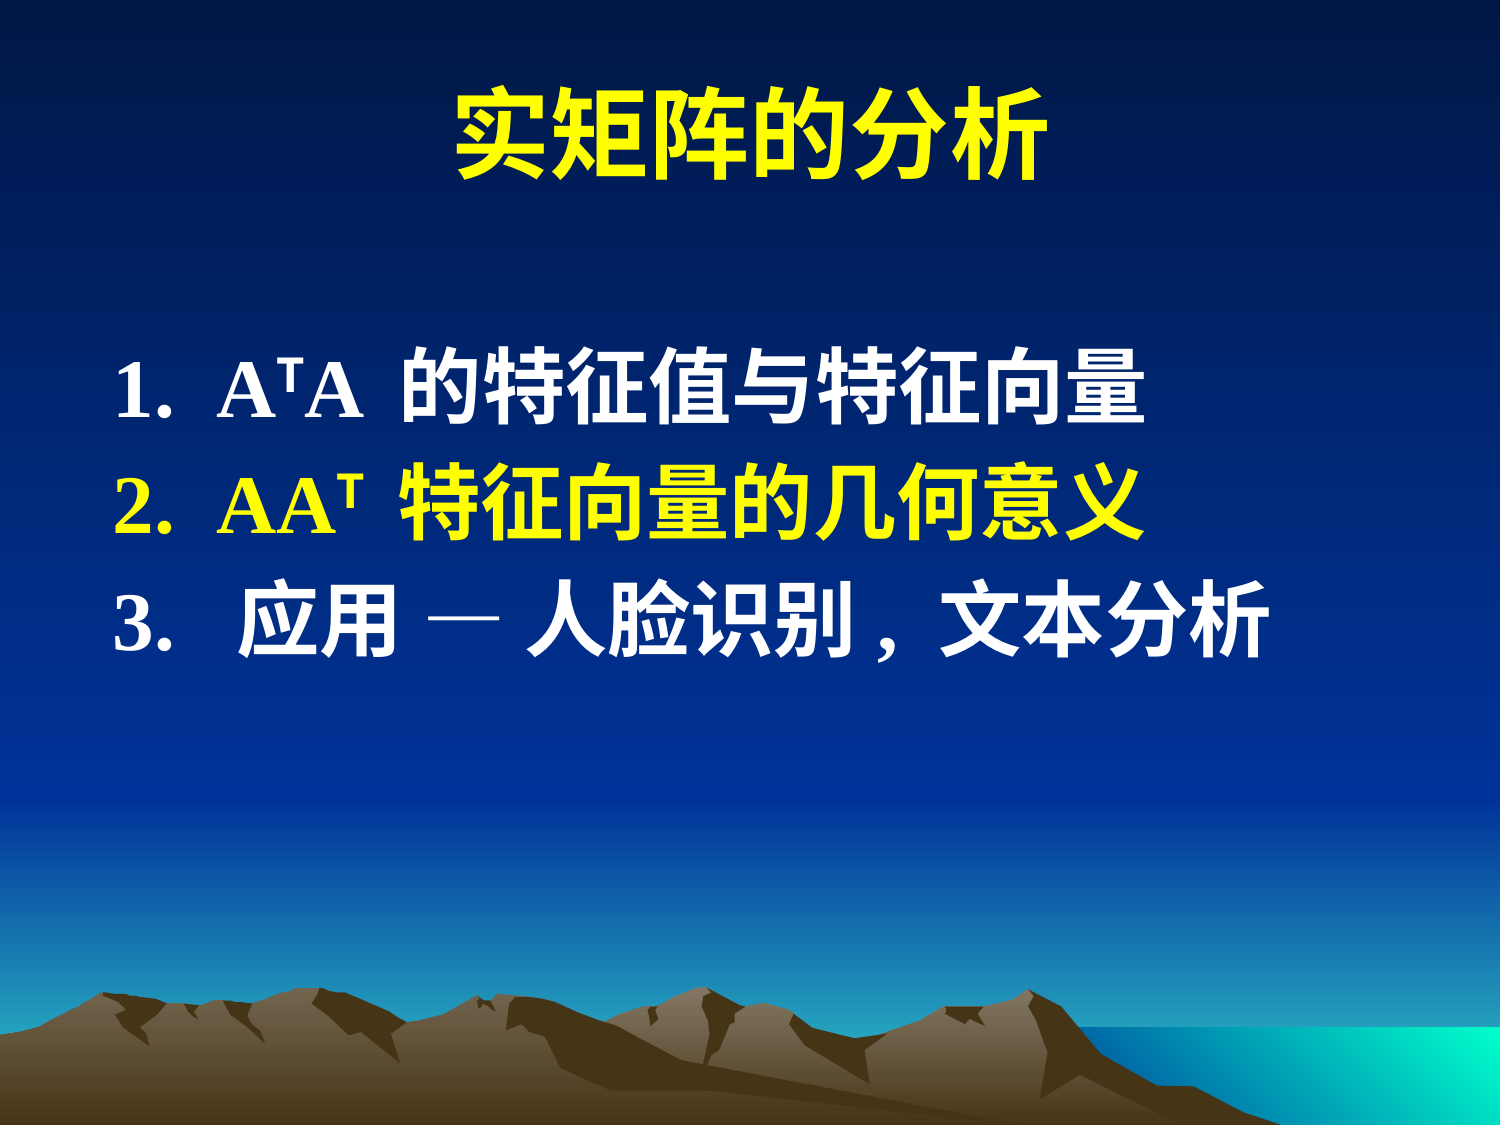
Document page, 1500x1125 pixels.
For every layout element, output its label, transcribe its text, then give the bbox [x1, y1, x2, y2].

title 实矩阵的分析 [74, 37, 1426, 226]
list 1. ATA 的特征值与特征向量 2. AAT 特征向量的几何意义 3. 应用 — 人脸识别, 文本分析 [76, 326, 1427, 964]
